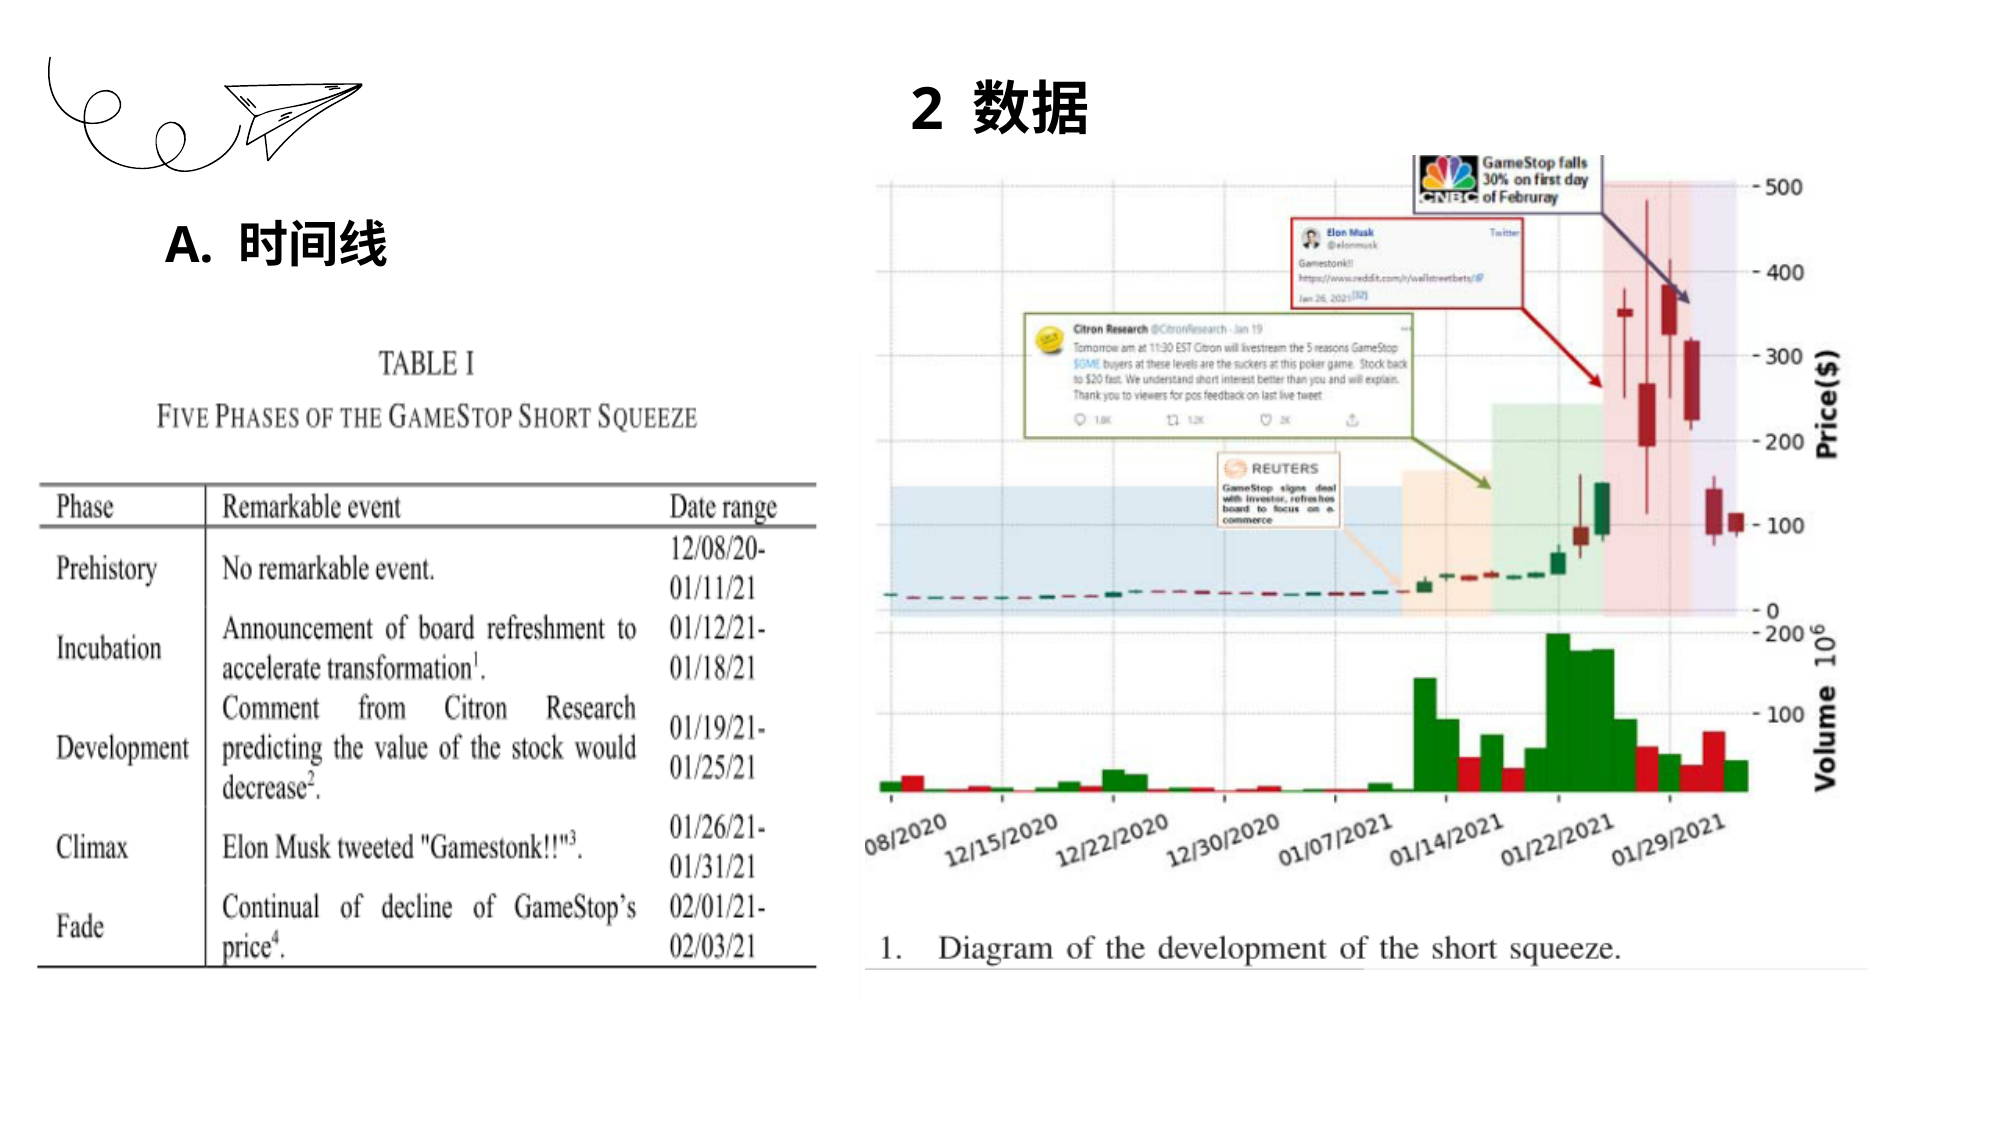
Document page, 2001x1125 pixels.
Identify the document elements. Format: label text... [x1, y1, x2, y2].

text_box 2 数据 [895, 63, 1105, 149]
picture [0, 155, 1868, 1019]
picture [47, 56, 363, 172]
text_box A. 时间线 [150, 193, 645, 281]
